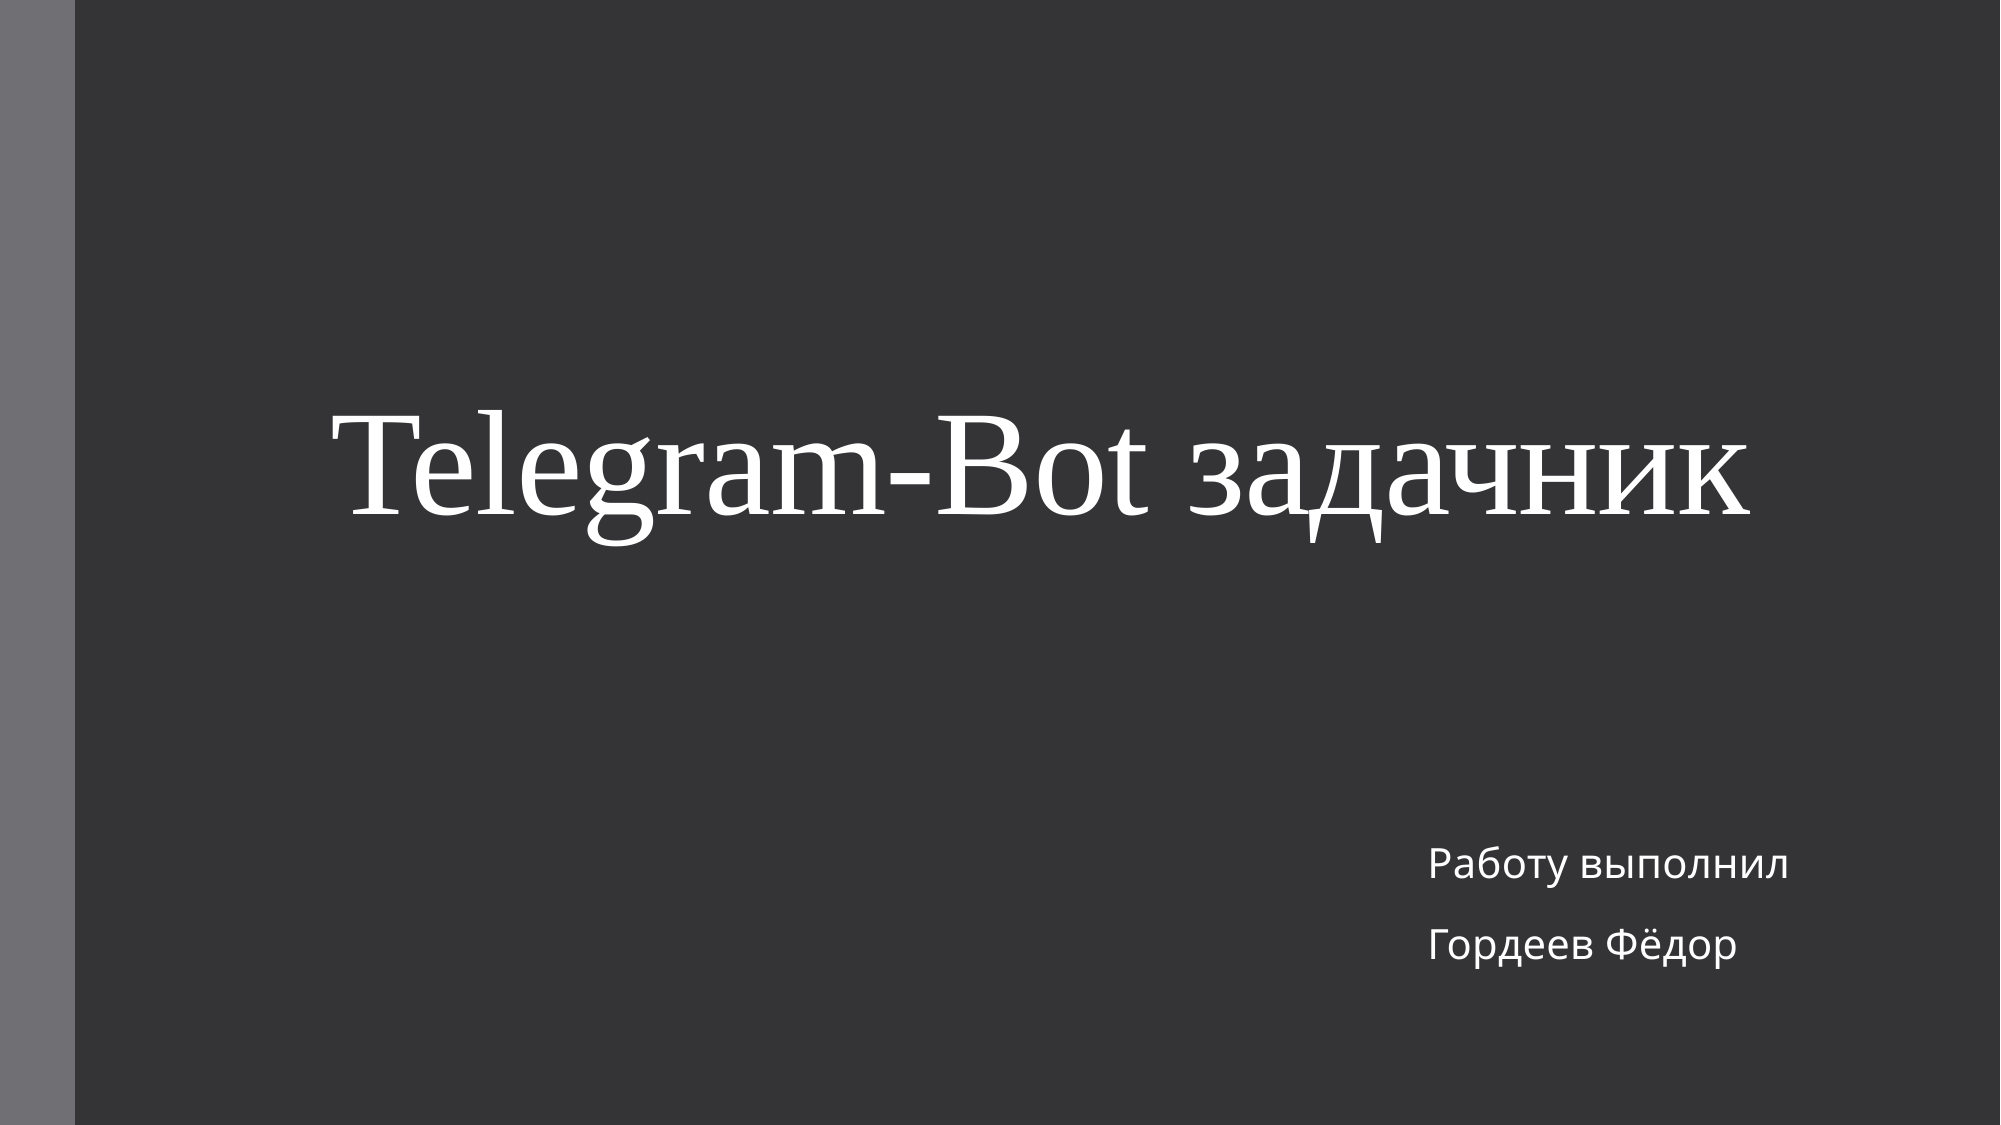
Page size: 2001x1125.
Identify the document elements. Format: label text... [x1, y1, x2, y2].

subtitle Работу выполнил Гордеев Фёдор [1412, 833, 1959, 1053]
title Telegram-Bot задачник [315, 311, 1861, 553]
